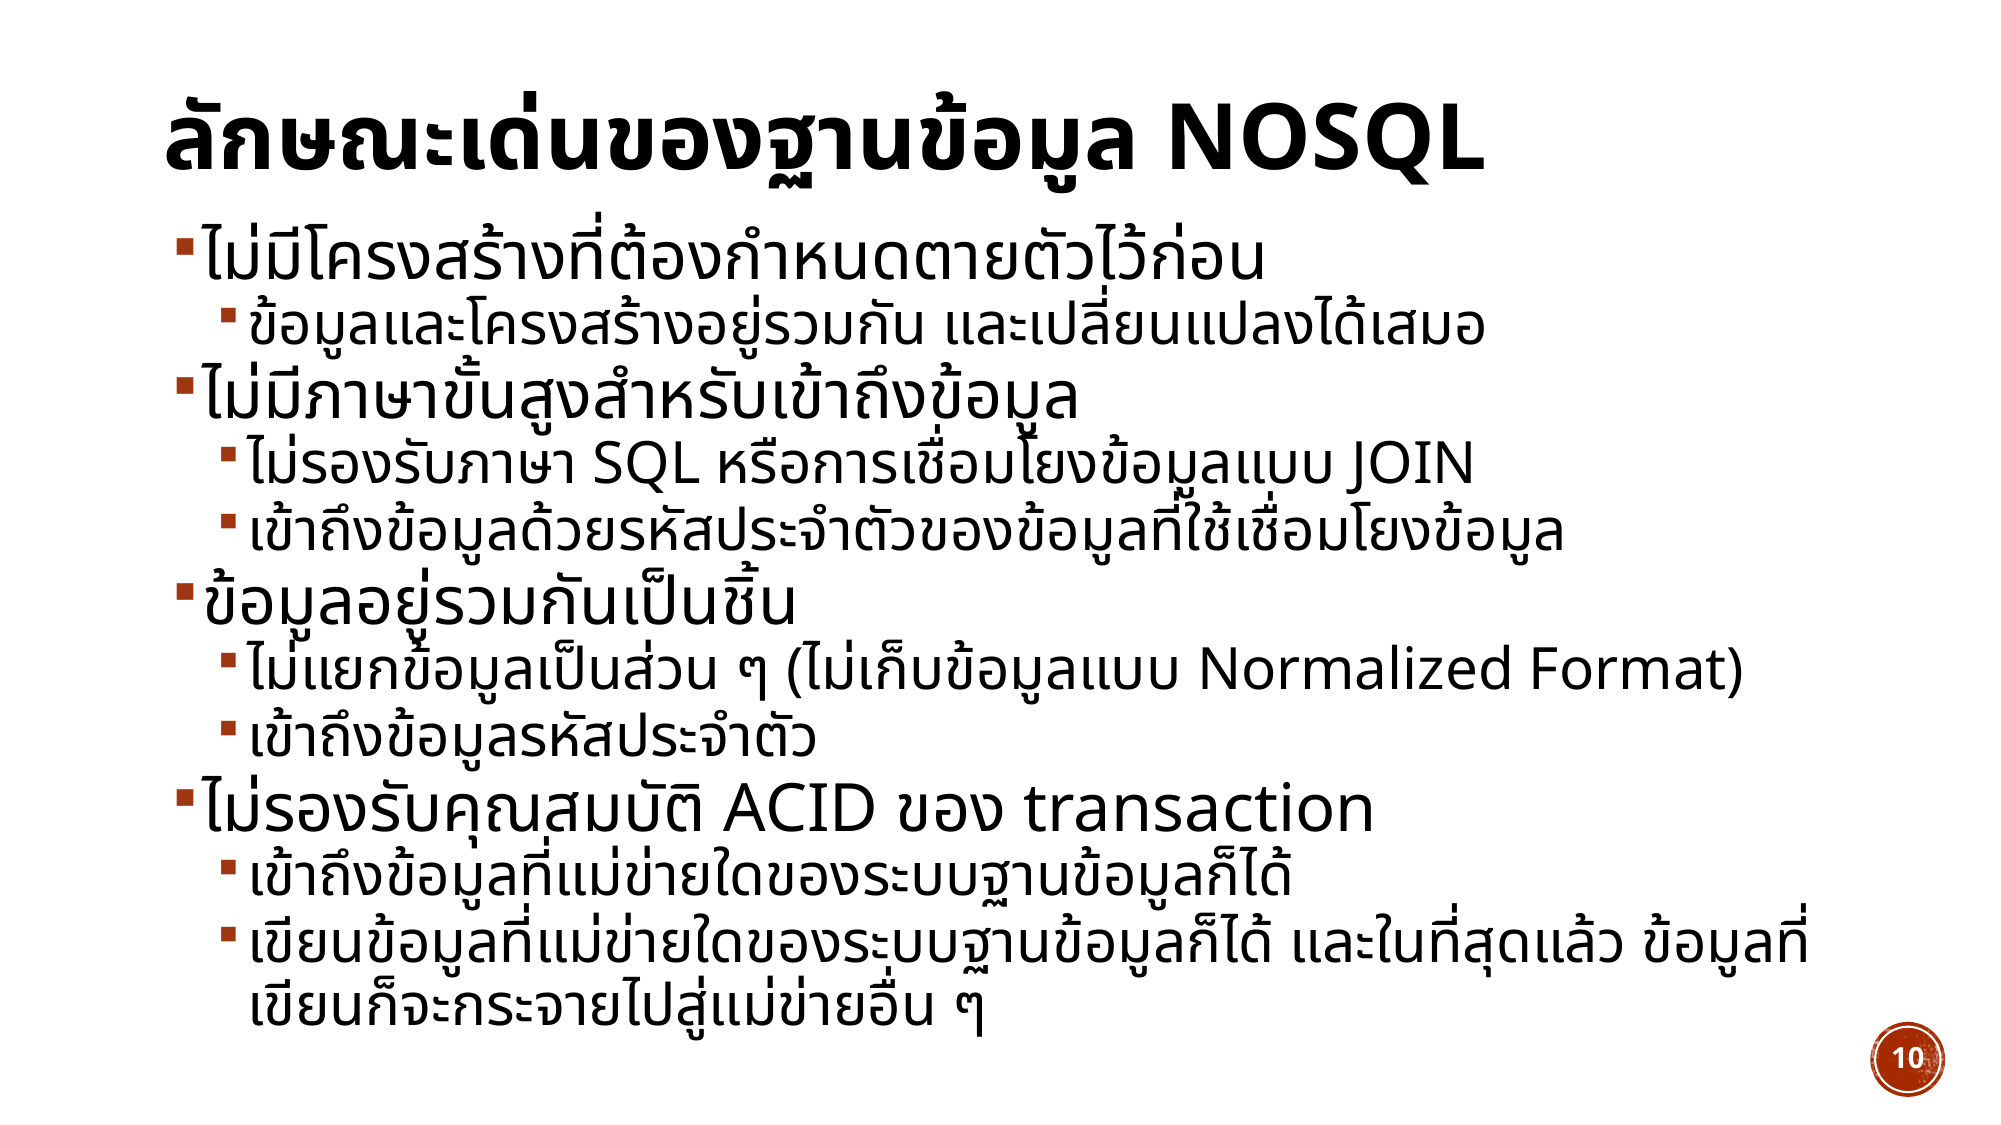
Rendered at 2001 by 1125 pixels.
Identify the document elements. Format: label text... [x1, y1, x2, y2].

list ไม่มีโครงสร้างที่ต้องกำหนดตายตัวไว้ก่อน ข้อมูลและโครงสร้างอยู่รวมกัน และเปลี่ยนแปลงได้เสมอ ไม่มีภาษาขั้นสูงสำหรับเข้าถึงข้อมูล ไม่รองรับภาษา SQL หรือการเชื่อมโยงข้อมูลแบบ JOIN เข้าถึงข้อมูลด้วยรหัสประจำตัวของข้อมูลที่ใช้เชื่อมโยงข้อมูล ข้อมูลอยู่รวมกันเป็นชิ้น ไม่แยกข้อมูลเป็นส่วน ๆ (ไม่เก็บข้อมูลแบบ Normalized Format) เข้าถึงข้อมูลรหัสประจำตัว ไม่รองรับคุณสมบัติ ACID ของ transaction เข้าถึงข้อมูลที่แม่ข่ายใดของระบบฐานข้อมูลก็ได้ เขียนข้อมูลที่แม่ข่ายใดของระบบฐานข้อมูลก็ได้ และในที่สุดแล้ว ข้อมูลที่เขียนก็จะกระจายไปสู่แม่ข่ายอื่น ๆ [157, 214, 1920, 994]
title ลักษณะเด่นของฐานข้อมูล NoSQL [148, 35, 1856, 246]
slide_number 10 [1855, 1028, 1961, 1089]
